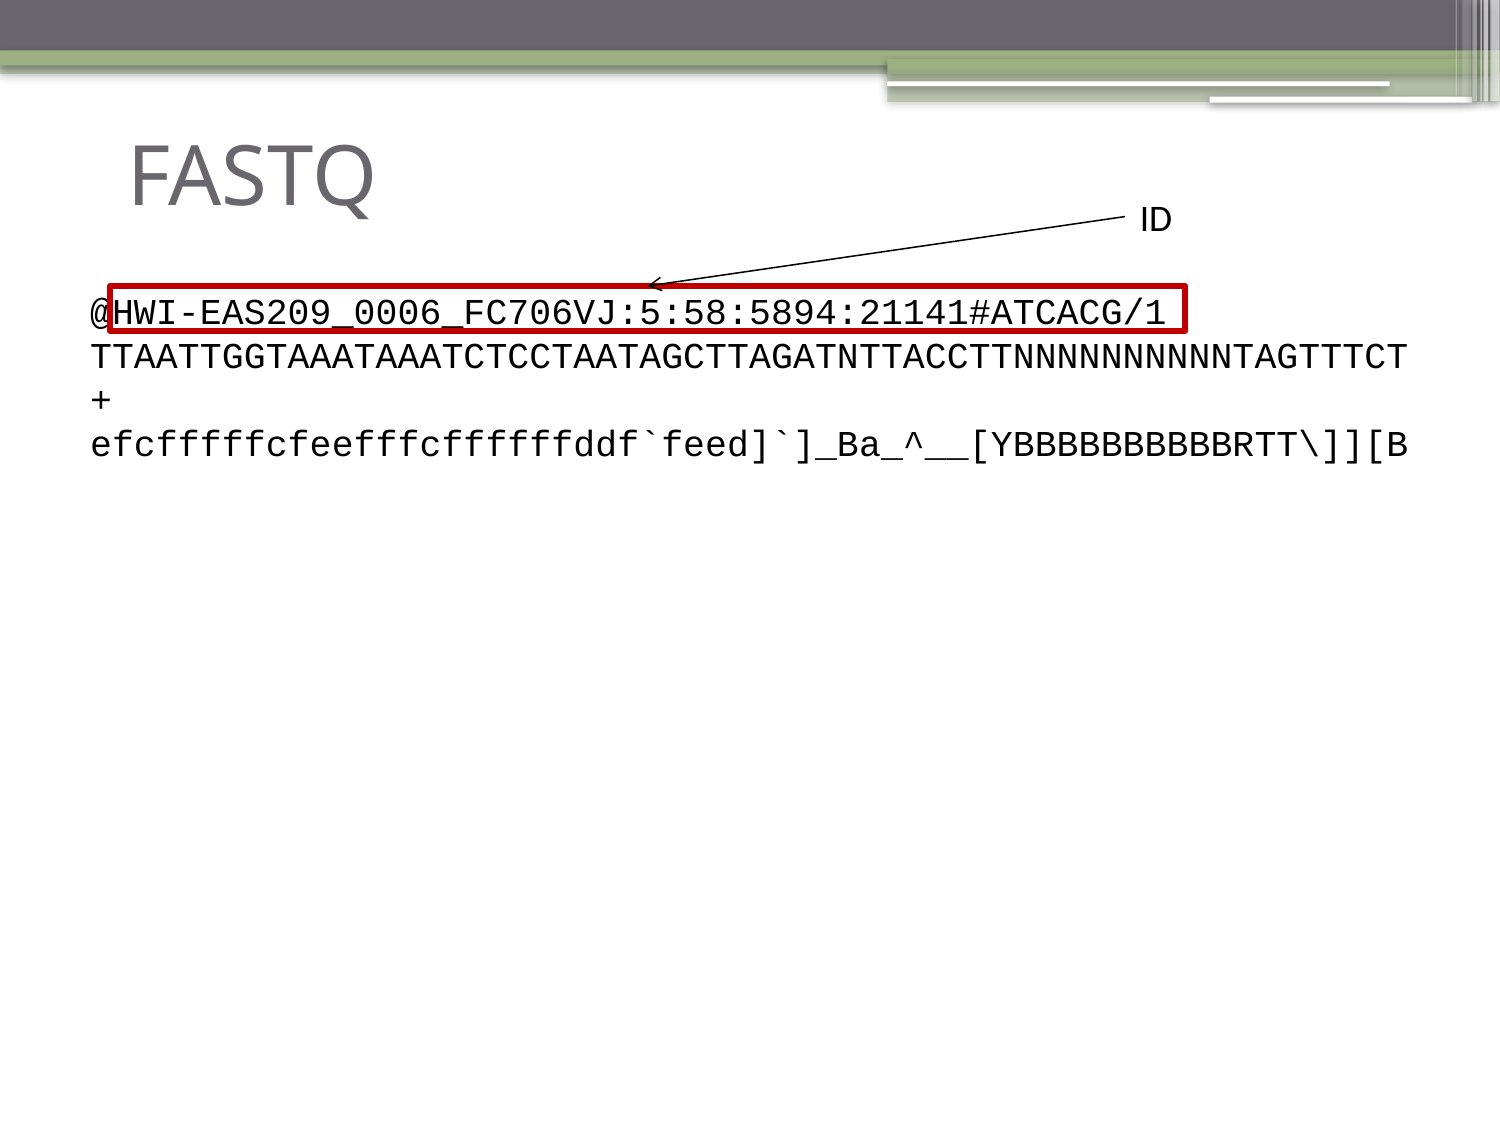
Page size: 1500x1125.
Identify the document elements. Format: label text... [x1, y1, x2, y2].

title FASTQ [112, 101, 1500, 243]
text_box ID [1125, 186, 1450, 247]
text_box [647, 216, 1126, 287]
text_box [109, 284, 1187, 333]
text_box @HWI-EAS209_0006_FC706VJ:5:58:5894:21141#ATCACG/1 TTAATTGGTAAATAAATCTCCTAATAGCTTAGATNTTACCTTNNNNNNNNNNTAGTTTCT + efcfffffcfeefffcffffffddf`feed]`]_Ba_^__[YBBBBBBBBBBRTT\]][B [74, 237, 1425, 515]
